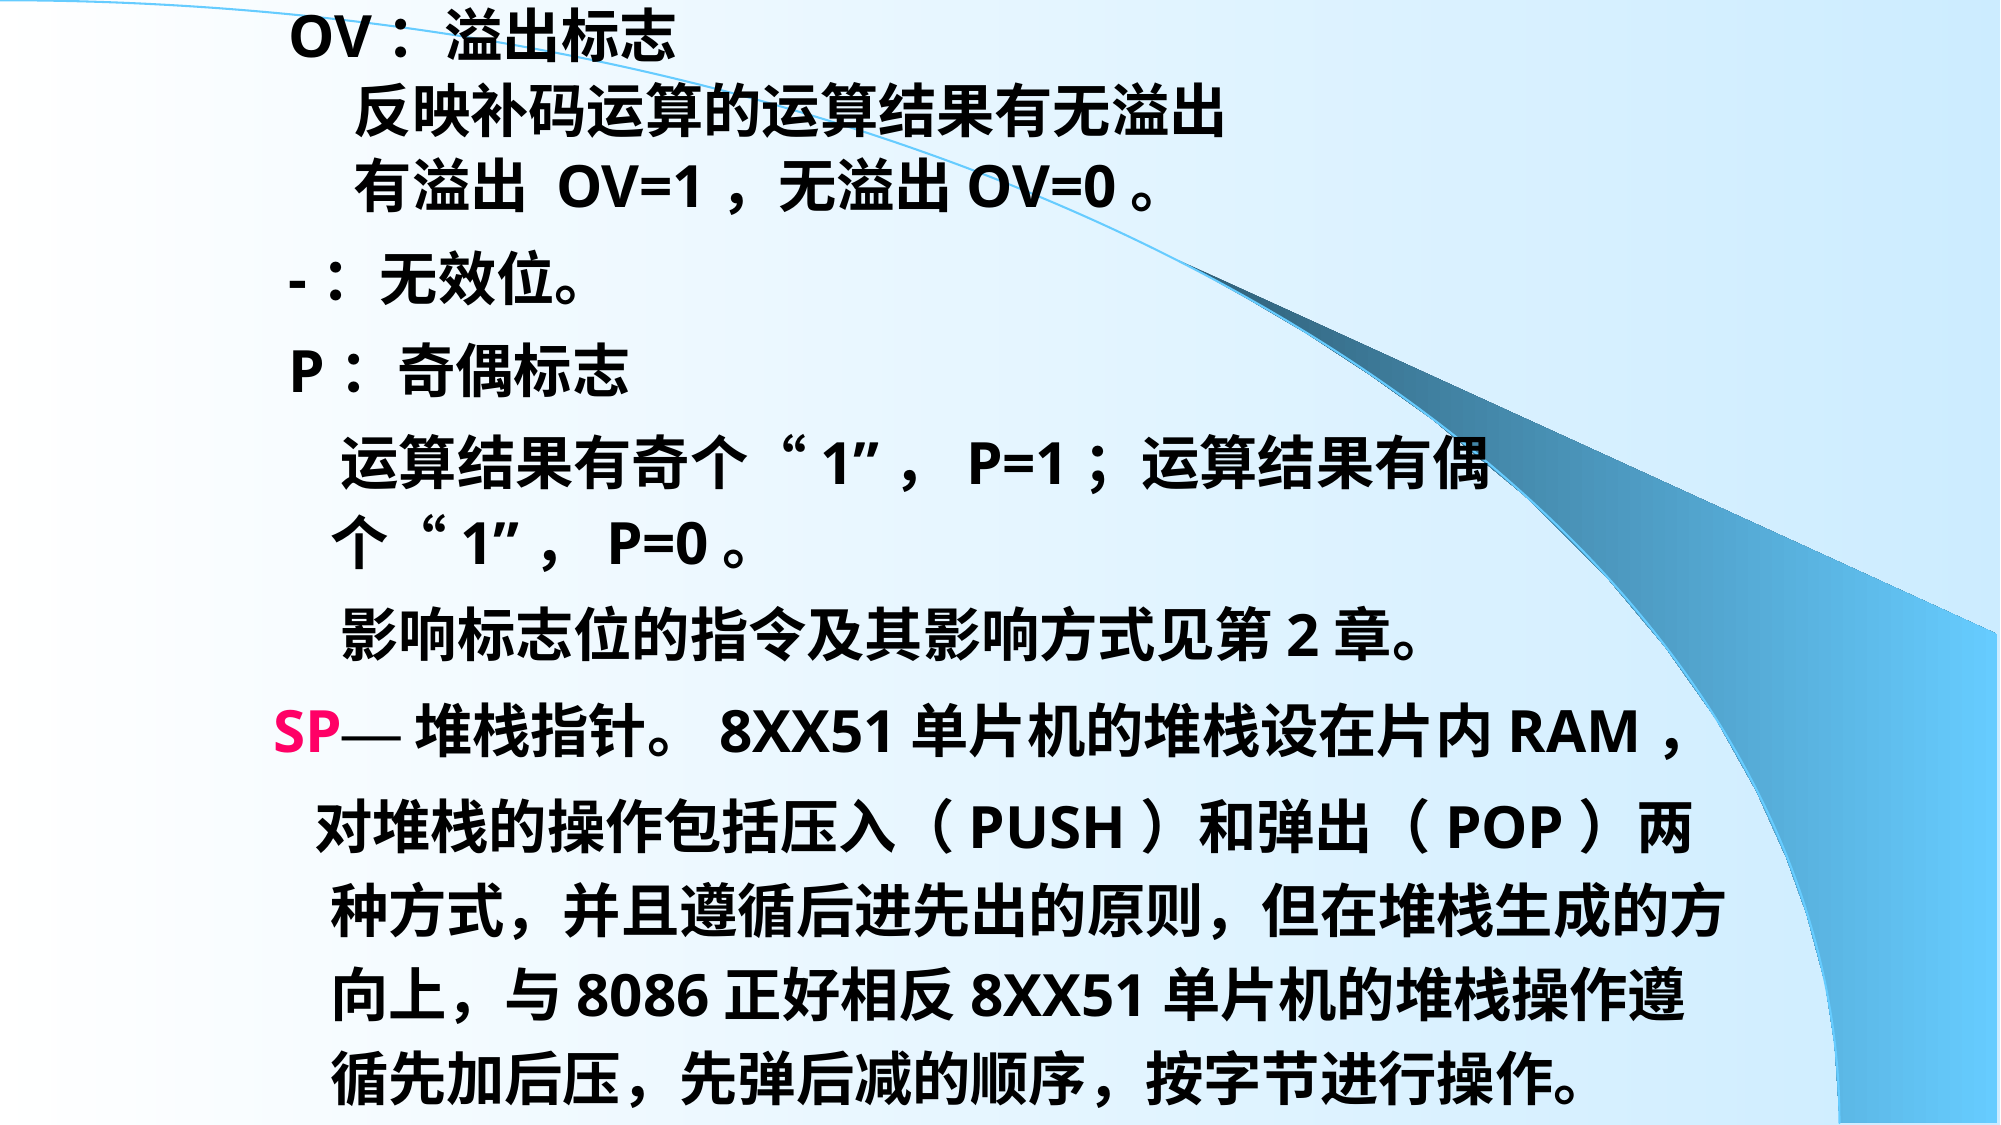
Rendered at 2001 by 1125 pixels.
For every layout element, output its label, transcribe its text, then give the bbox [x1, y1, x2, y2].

list OV：溢出标志 反映补码运算的运算结果有无溢出 有溢出 OV=1，无溢出OV=0。 -：无效位。 P：奇偶标志 运算结果有奇个“1”，P=1；运算结果有偶个“1”，P=0。 影响标志位的指令及其影响方式见第2章。 SP—堆栈指针。8XX51单片机的堆栈设在片内RAM， 对堆栈的操作包括压入（PUSH）和弹出（POP）两种方式，并且遵循后进先出的原则，但在堆栈生成的方向上，与8086正好相反8XX51单片机的堆栈操作遵循先加后压，先弹后减的顺序，按字节进行操作。 [258, 0, 1760, 1063]
